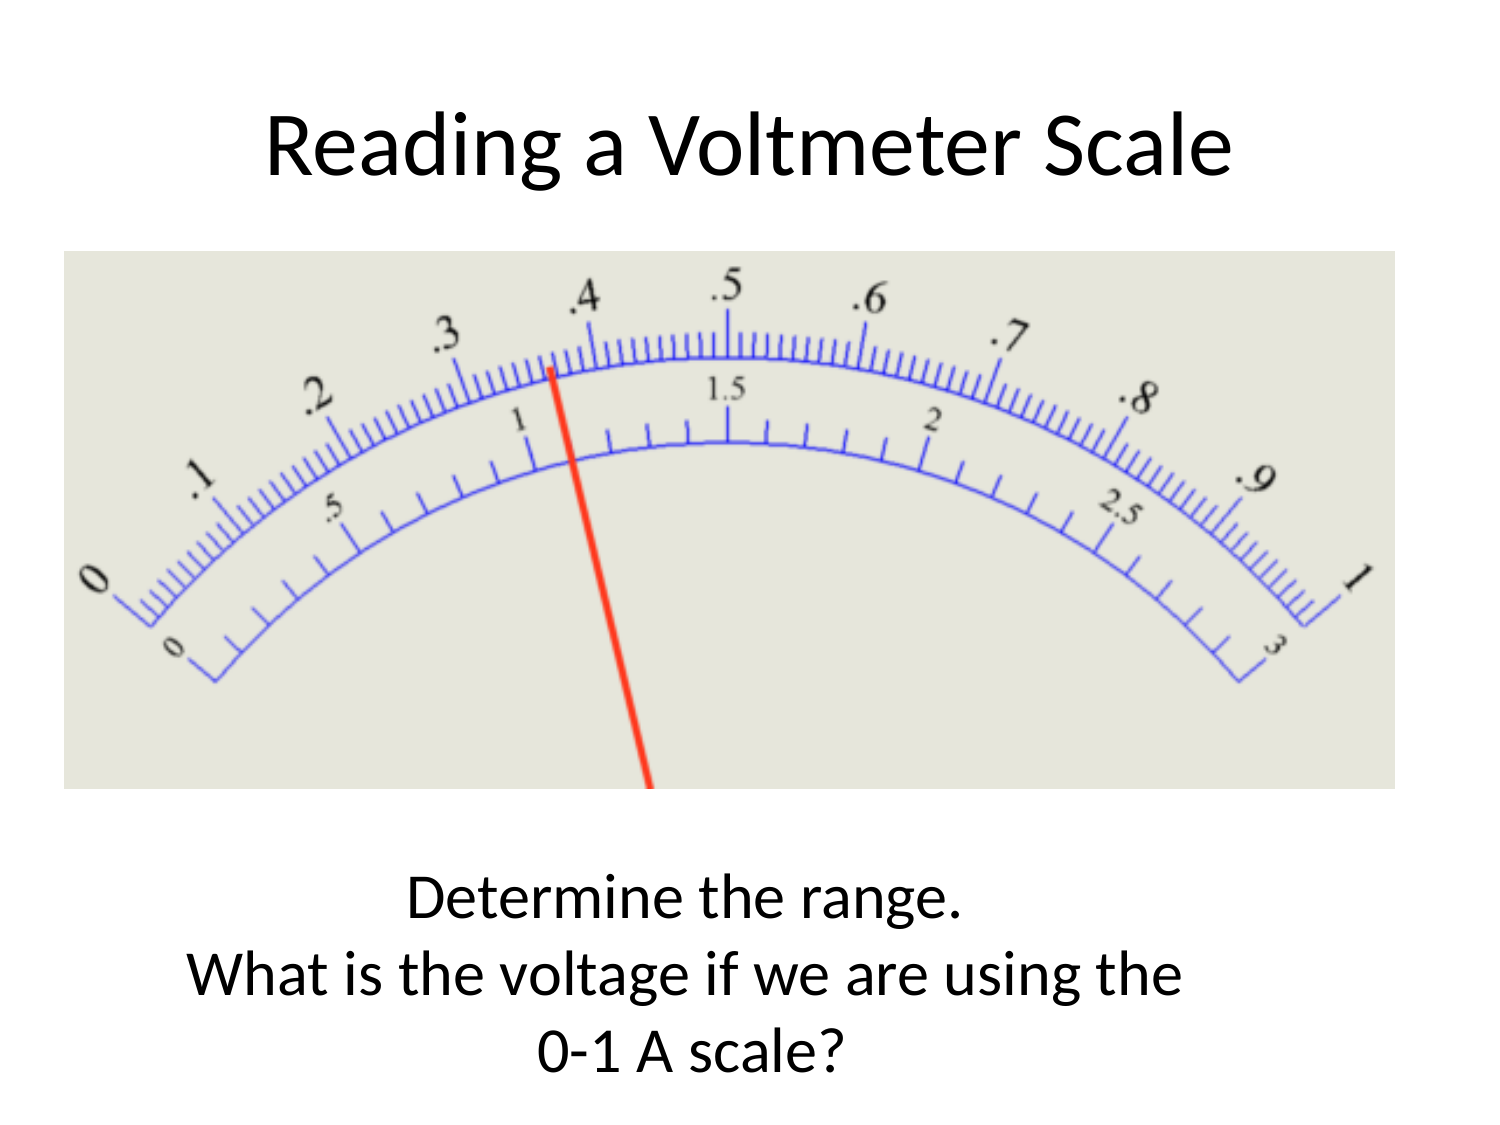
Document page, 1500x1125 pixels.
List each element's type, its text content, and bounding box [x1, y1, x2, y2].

title Reading a Voltmeter Scale [75, 45, 1425, 233]
text_box Determine the range. What is the voltage if we are using the 0-1 A scale? [17, 845, 1368, 1094]
picture [64, 251, 1395, 789]
